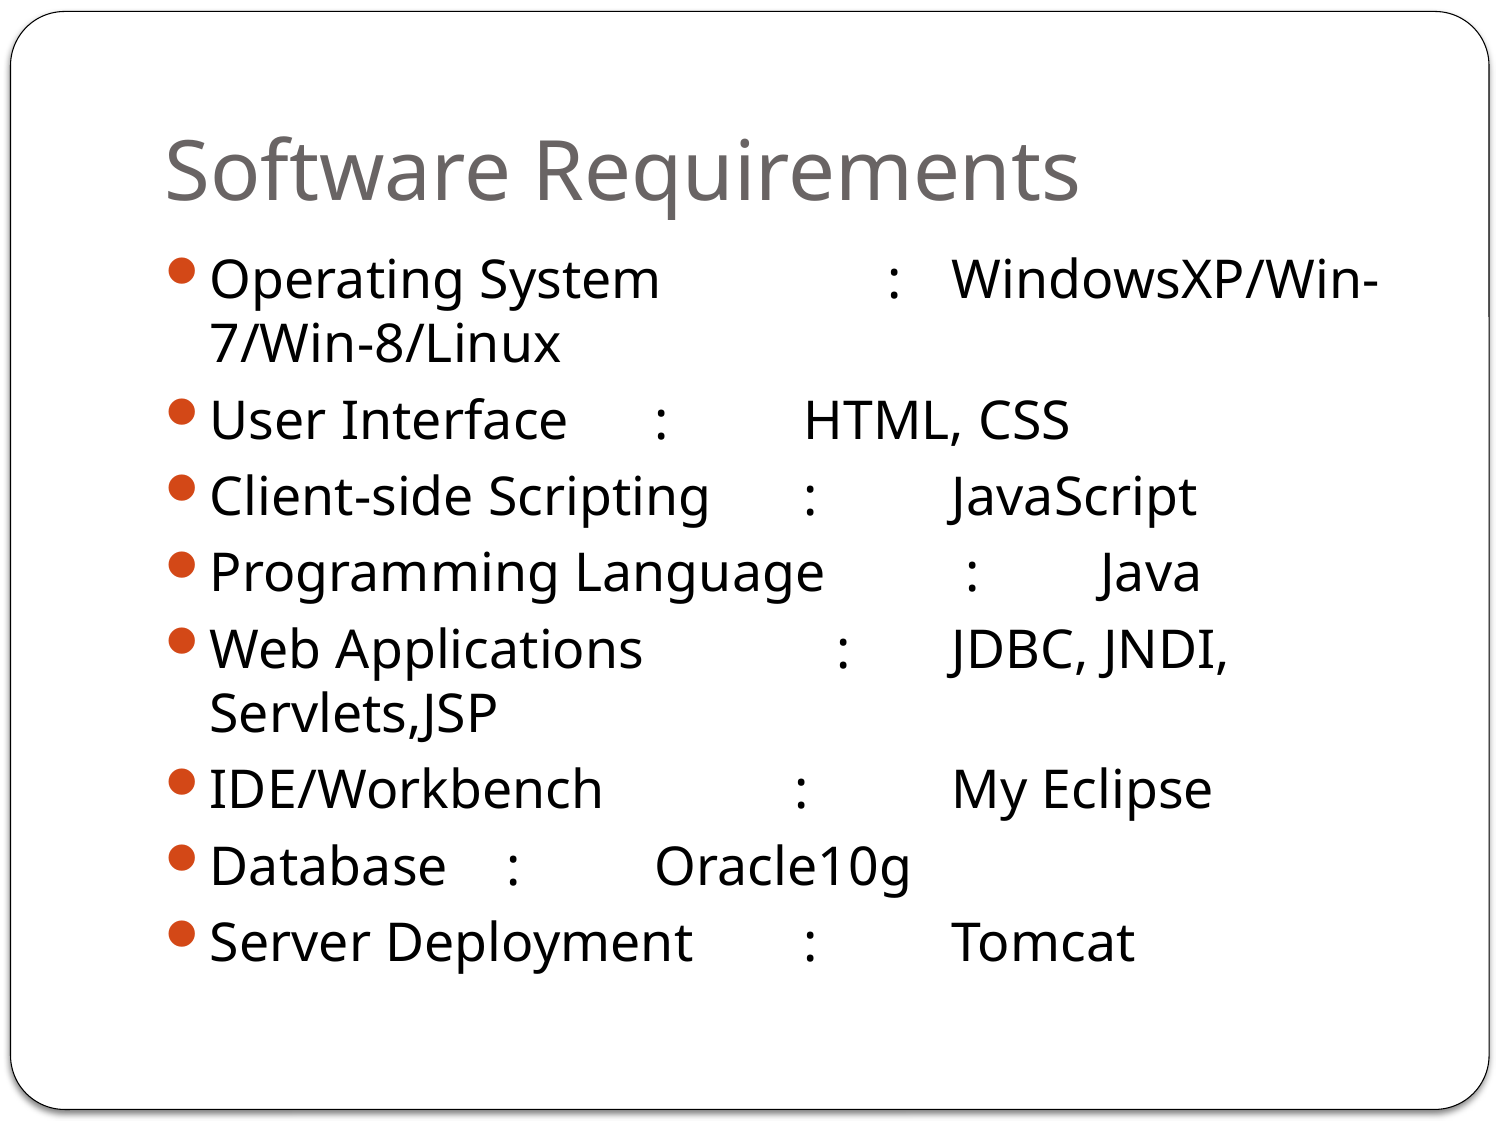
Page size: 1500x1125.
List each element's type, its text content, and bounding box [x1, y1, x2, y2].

title Software Requirements [150, 45, 1425, 233]
list Operating System : WindowsXP/Win-7/Win-8/Linux User Interface : HTML, CSS Client-side Scripting : JavaScript Programming Language : Java Web Applications : JDBC, JNDI, Servlets,JSP IDE/Workbench : My Eclipse Database : Oracle10g Server Deployment : Tomcat [150, 237, 1425, 988]
